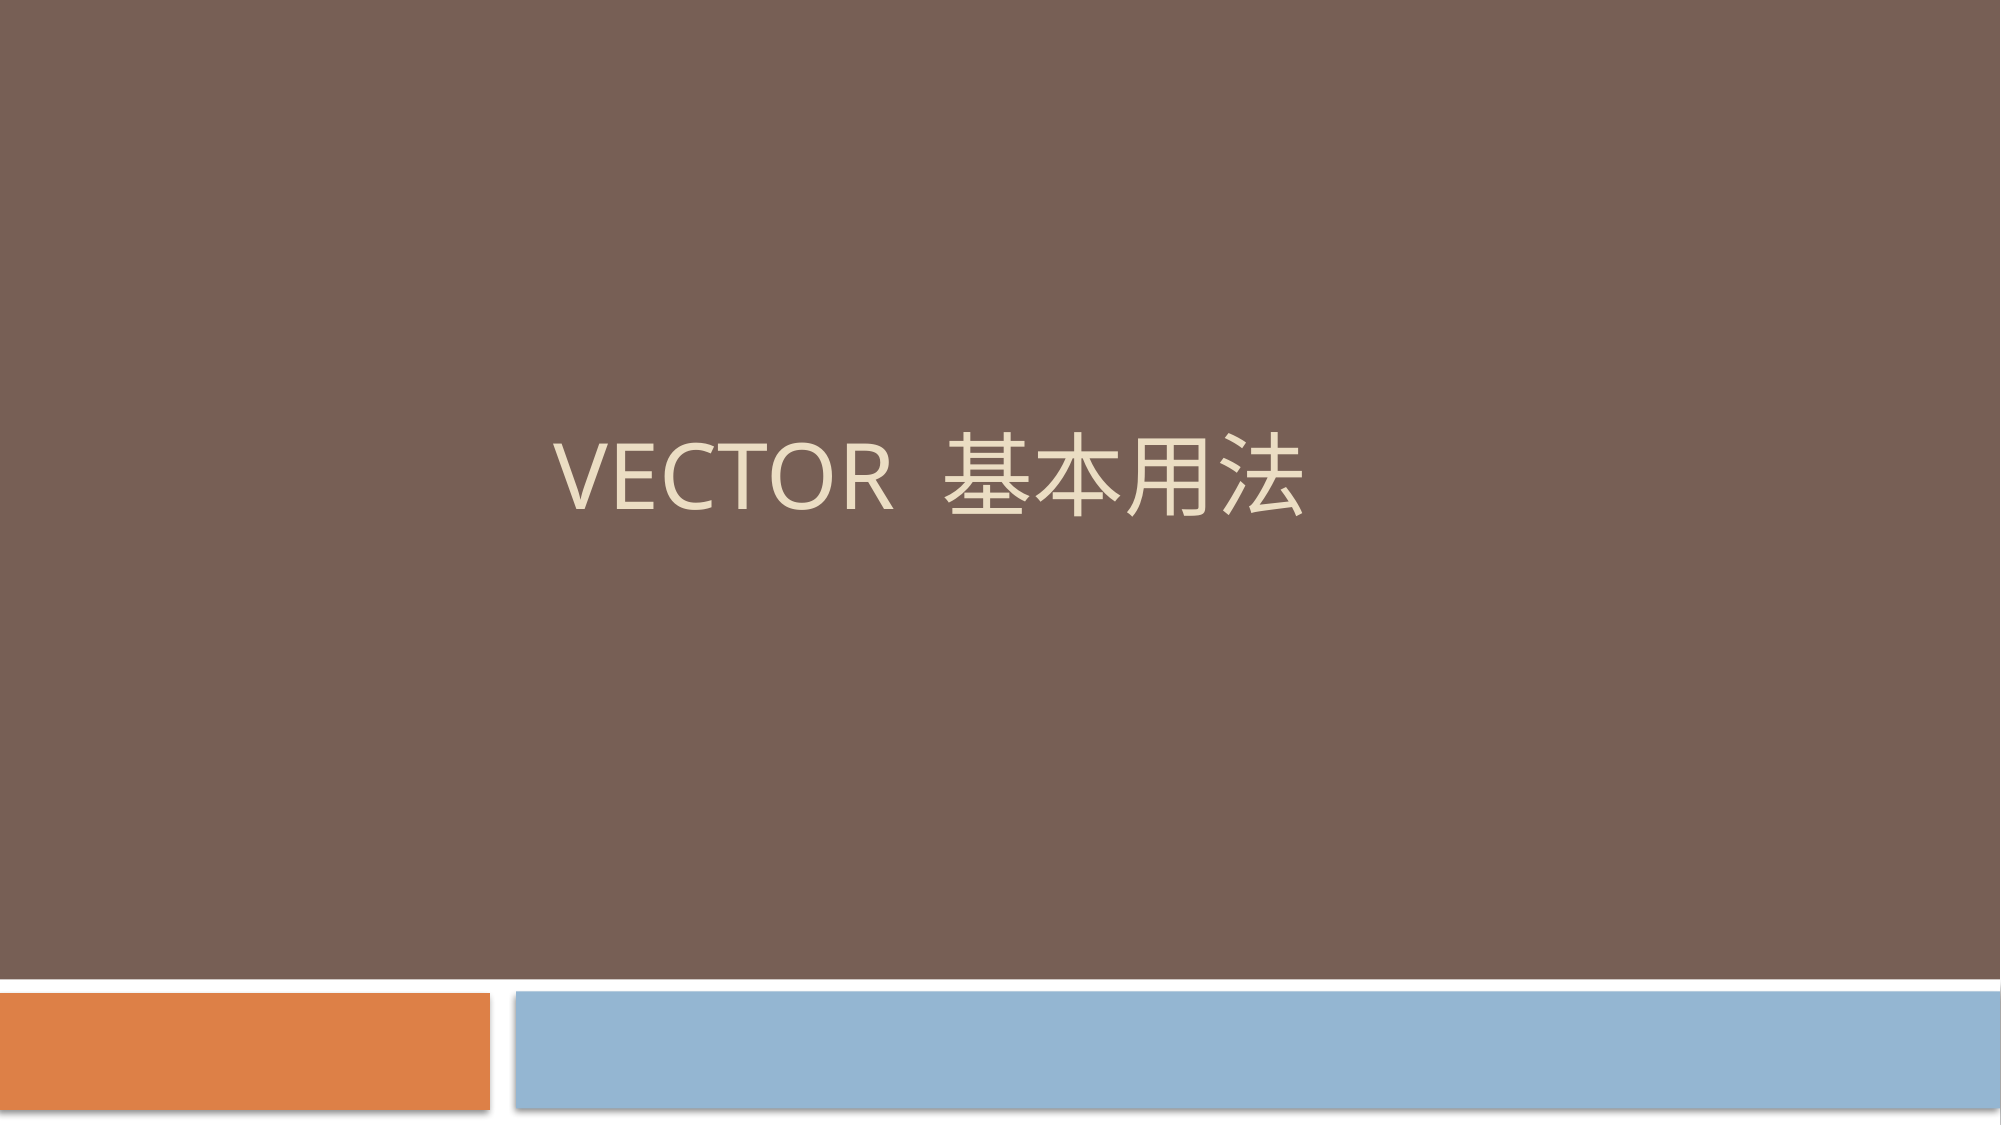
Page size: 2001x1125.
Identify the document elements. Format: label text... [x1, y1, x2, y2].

title vector 基本用法 [538, 344, 1557, 536]
